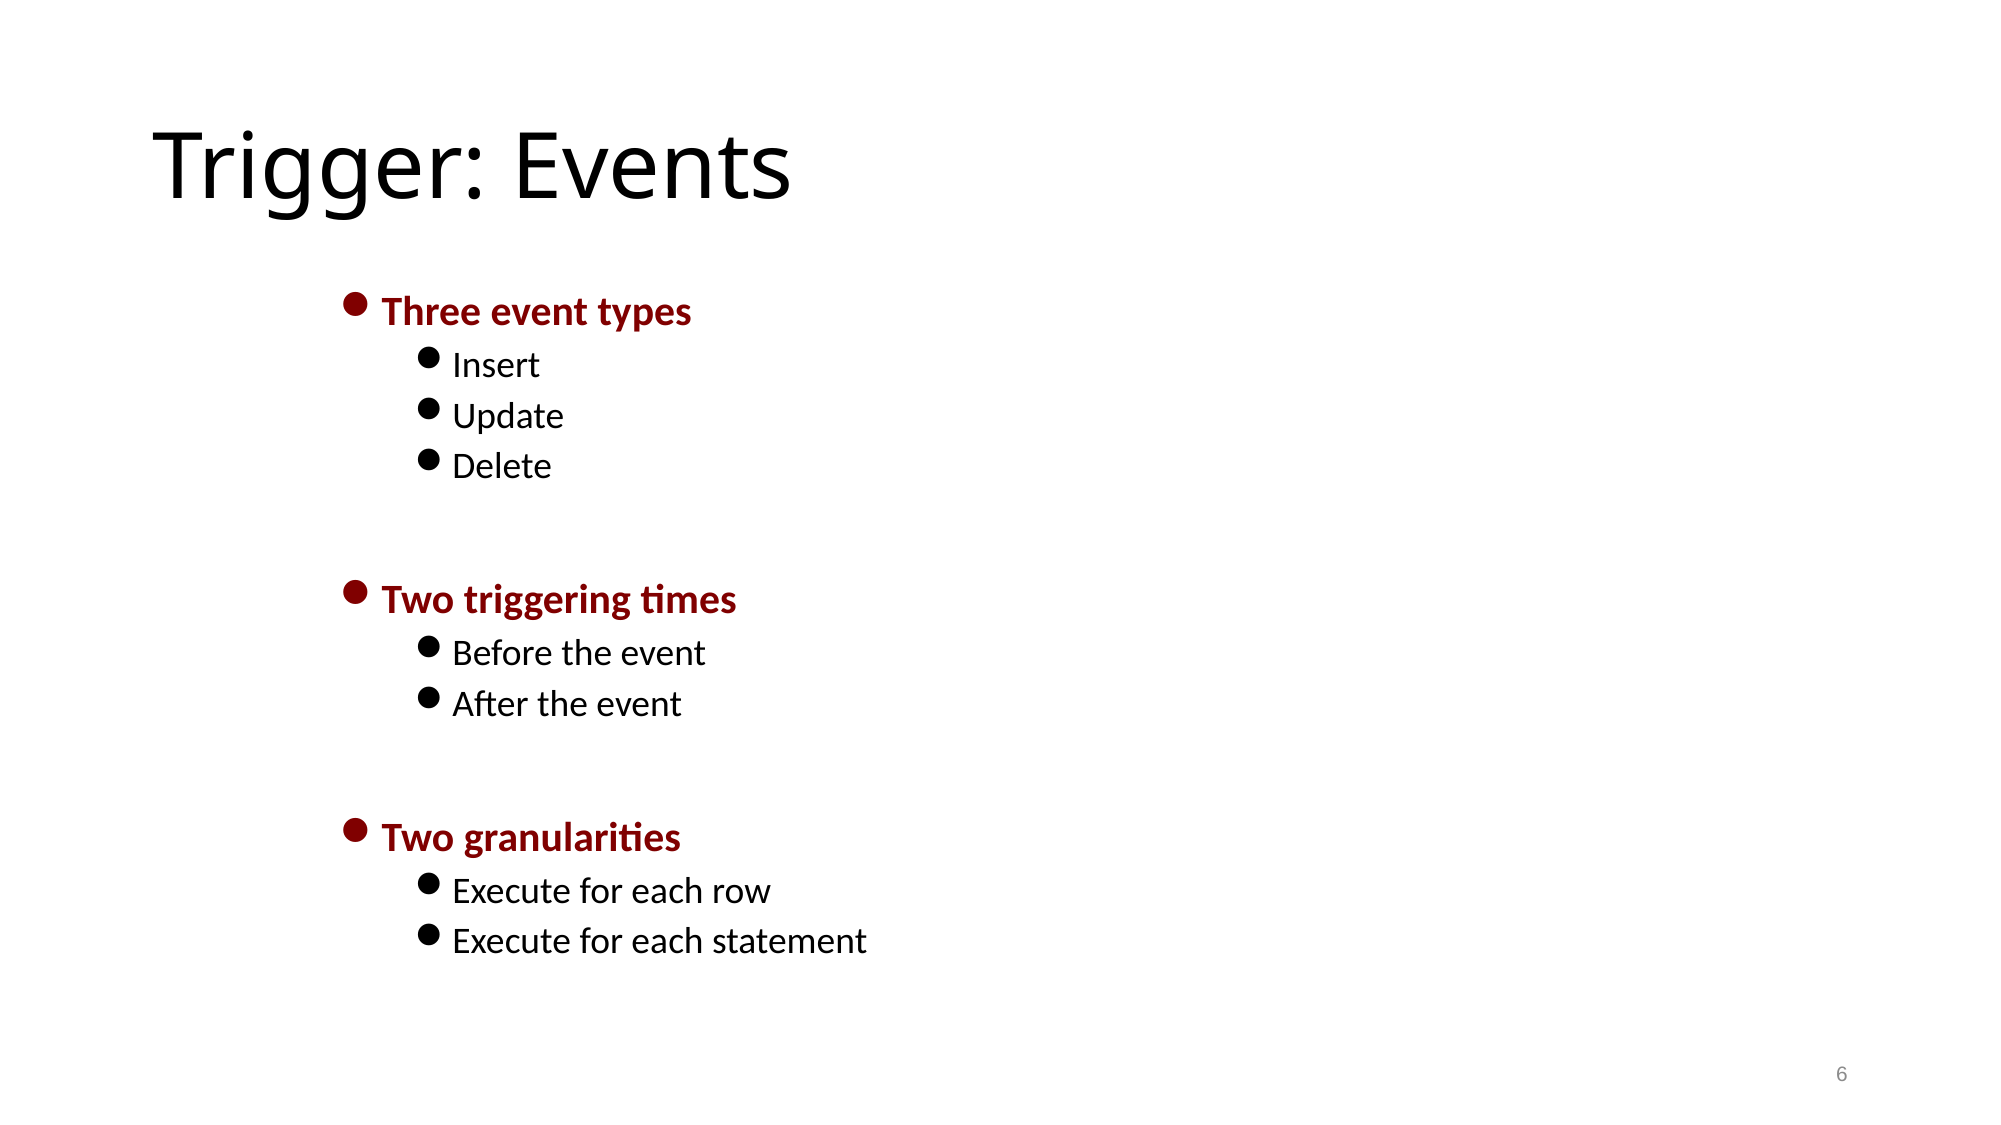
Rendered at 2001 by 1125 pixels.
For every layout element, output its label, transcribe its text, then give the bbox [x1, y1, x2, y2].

slide_number 6 [1412, 1042, 1863, 1103]
title Trigger: Events [137, 59, 1863, 278]
list Three event types Insert Update Delete Two triggering times Before the event After the event Two granularities Execute for each row Execute for each statement [324, 282, 1475, 950]
